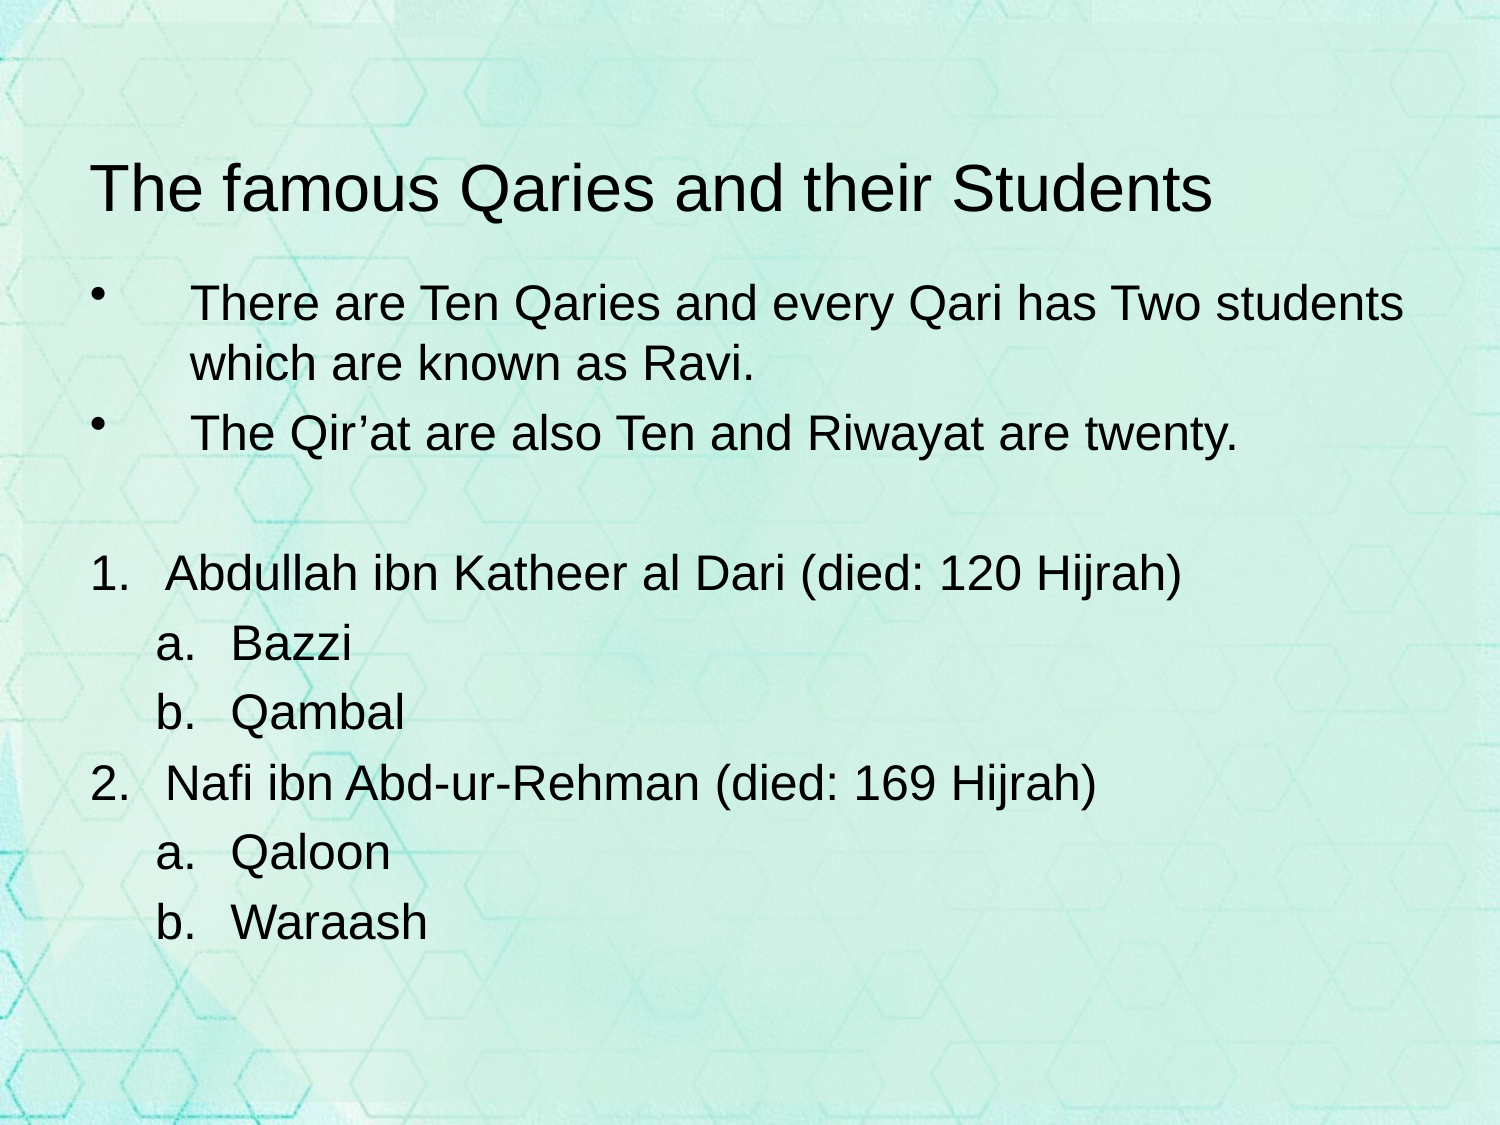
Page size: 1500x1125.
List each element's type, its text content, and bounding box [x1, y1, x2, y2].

list There are Ten Qaries and every Qari has Two students which are known as Ravi. The Qir’at are also Ten and Riwayat are twenty. Abdullah ibn Katheer al Dari (died: 120 Hijrah) Bazzi Qambal Nafi ibn Abd-ur-Rehman (died: 169 Hijrah) Qaloon Waraash [74, 262, 1425, 1006]
picture [0, 0, 1500, 1125]
title The famous Qaries and their Students [74, 44, 1425, 233]
